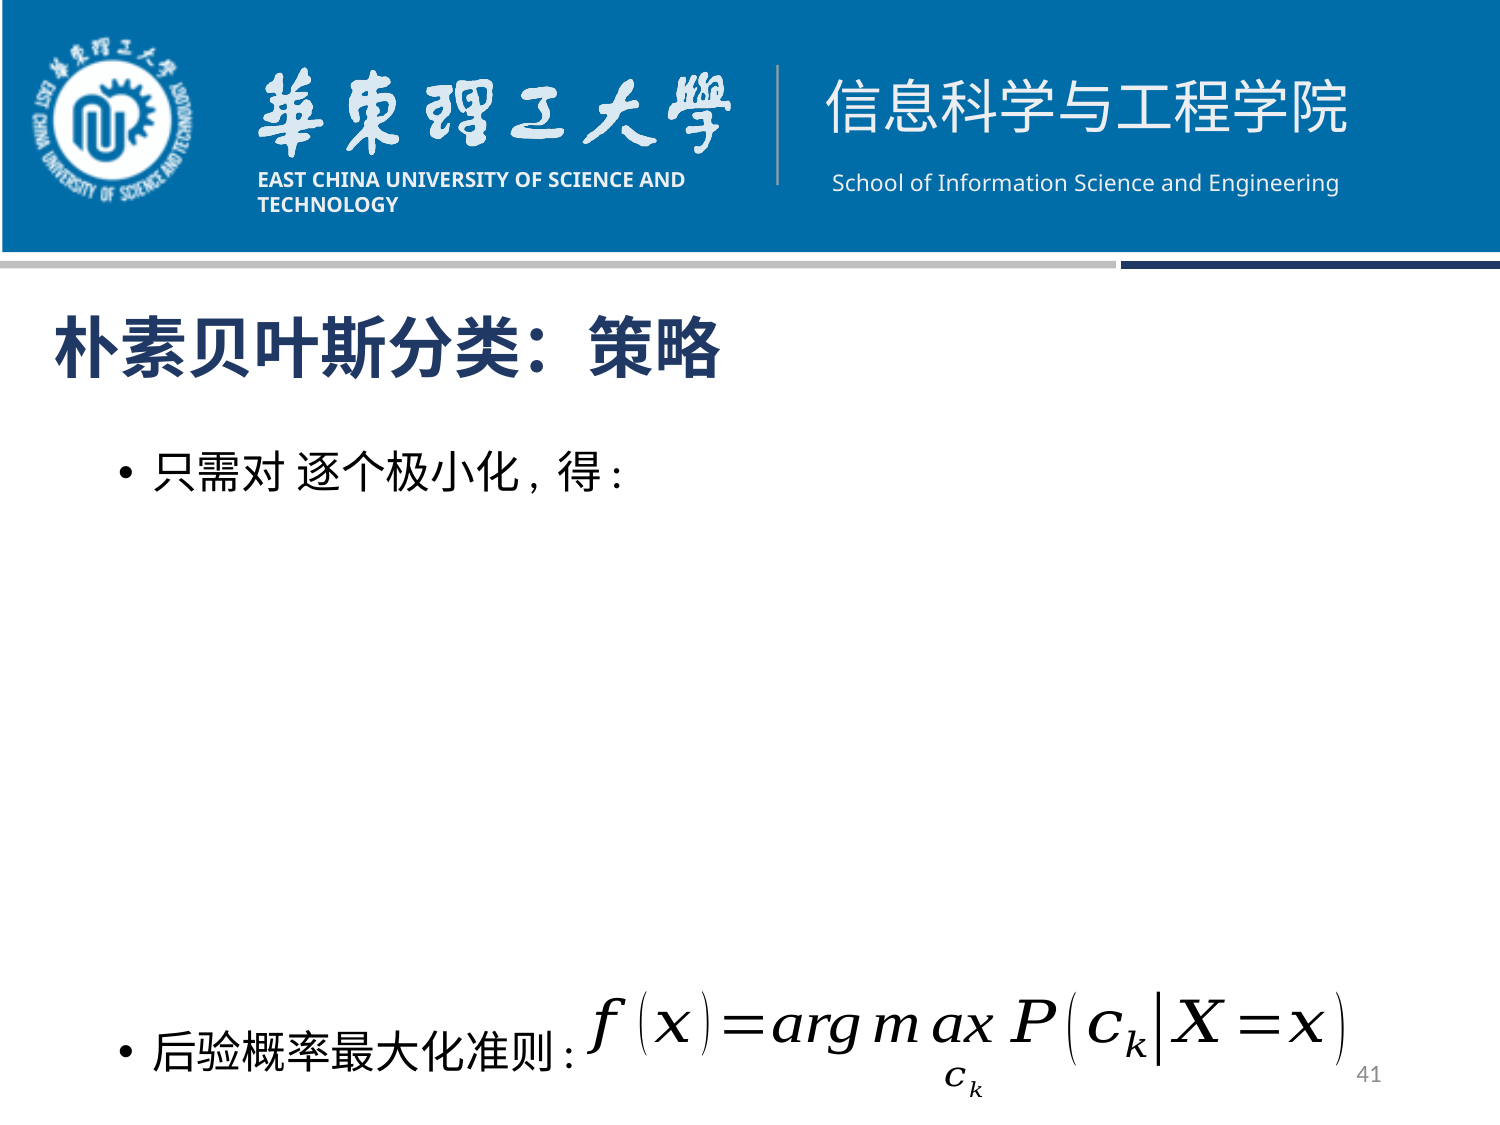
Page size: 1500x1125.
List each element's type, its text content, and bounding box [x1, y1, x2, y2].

text_box 朴素贝叶斯分类：策略 [42, 268, 1337, 432]
picture [22, 32, 202, 214]
slide_number 41 [1059, 1042, 1397, 1103]
